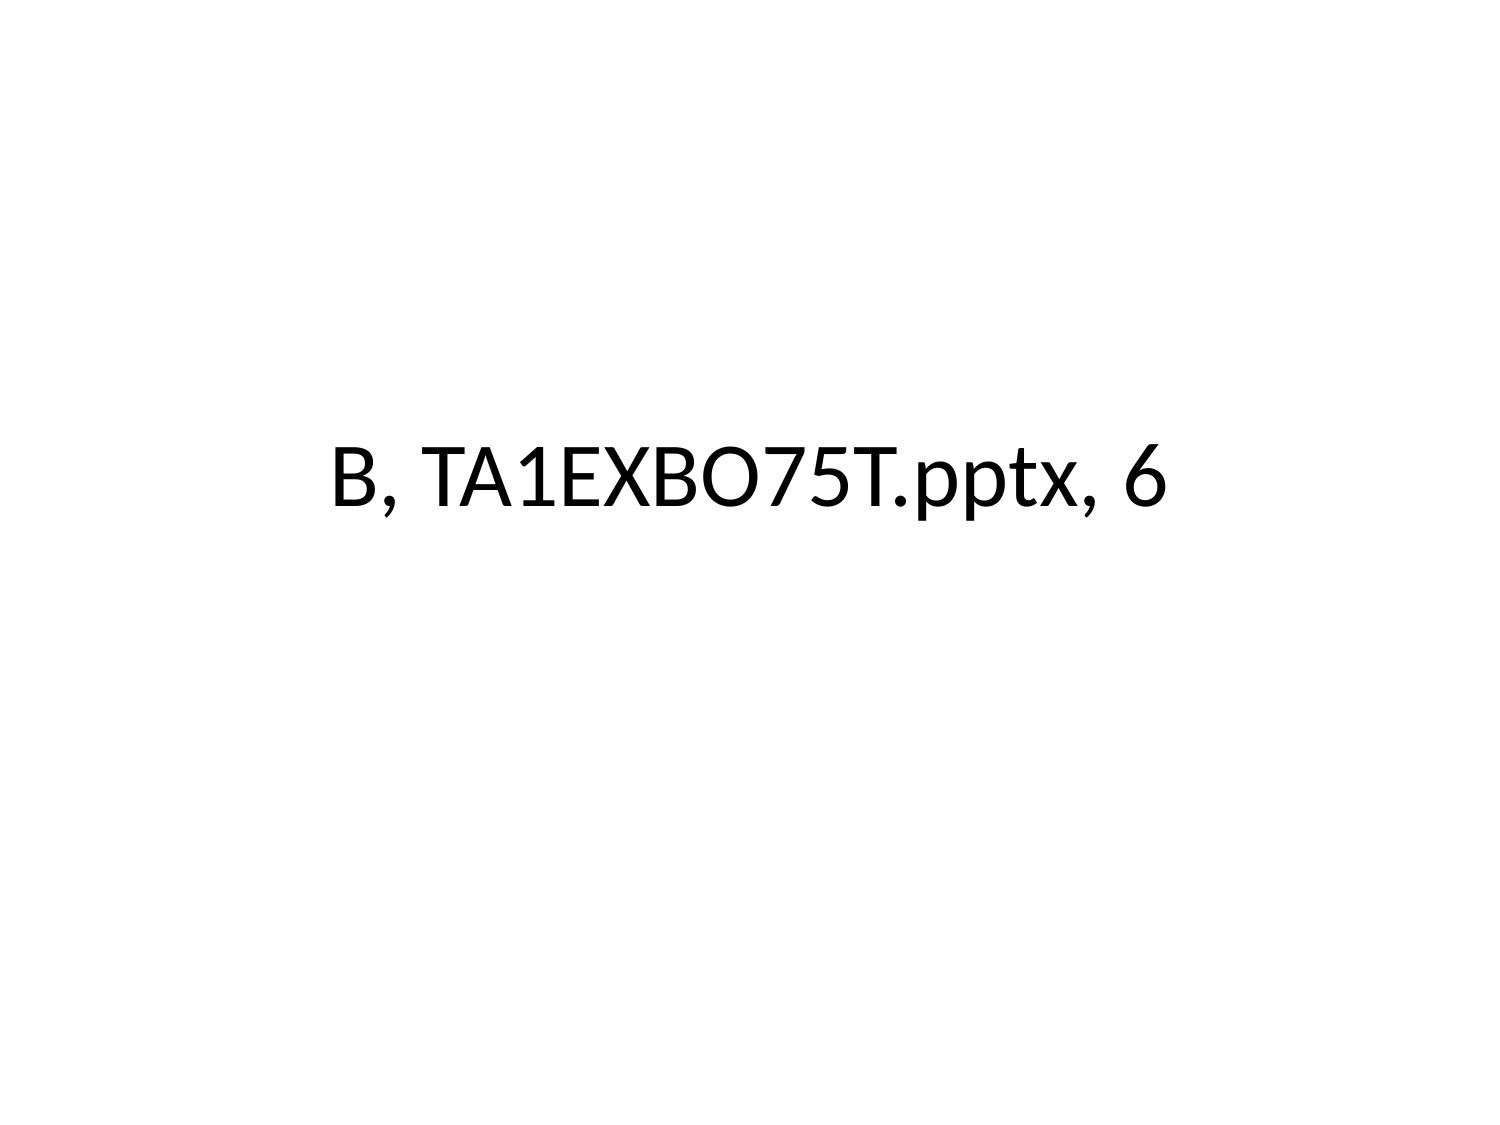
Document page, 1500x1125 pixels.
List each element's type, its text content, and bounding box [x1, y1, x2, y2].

title B, TA1EXBO75T.pptx, 6 [112, 349, 1388, 591]
